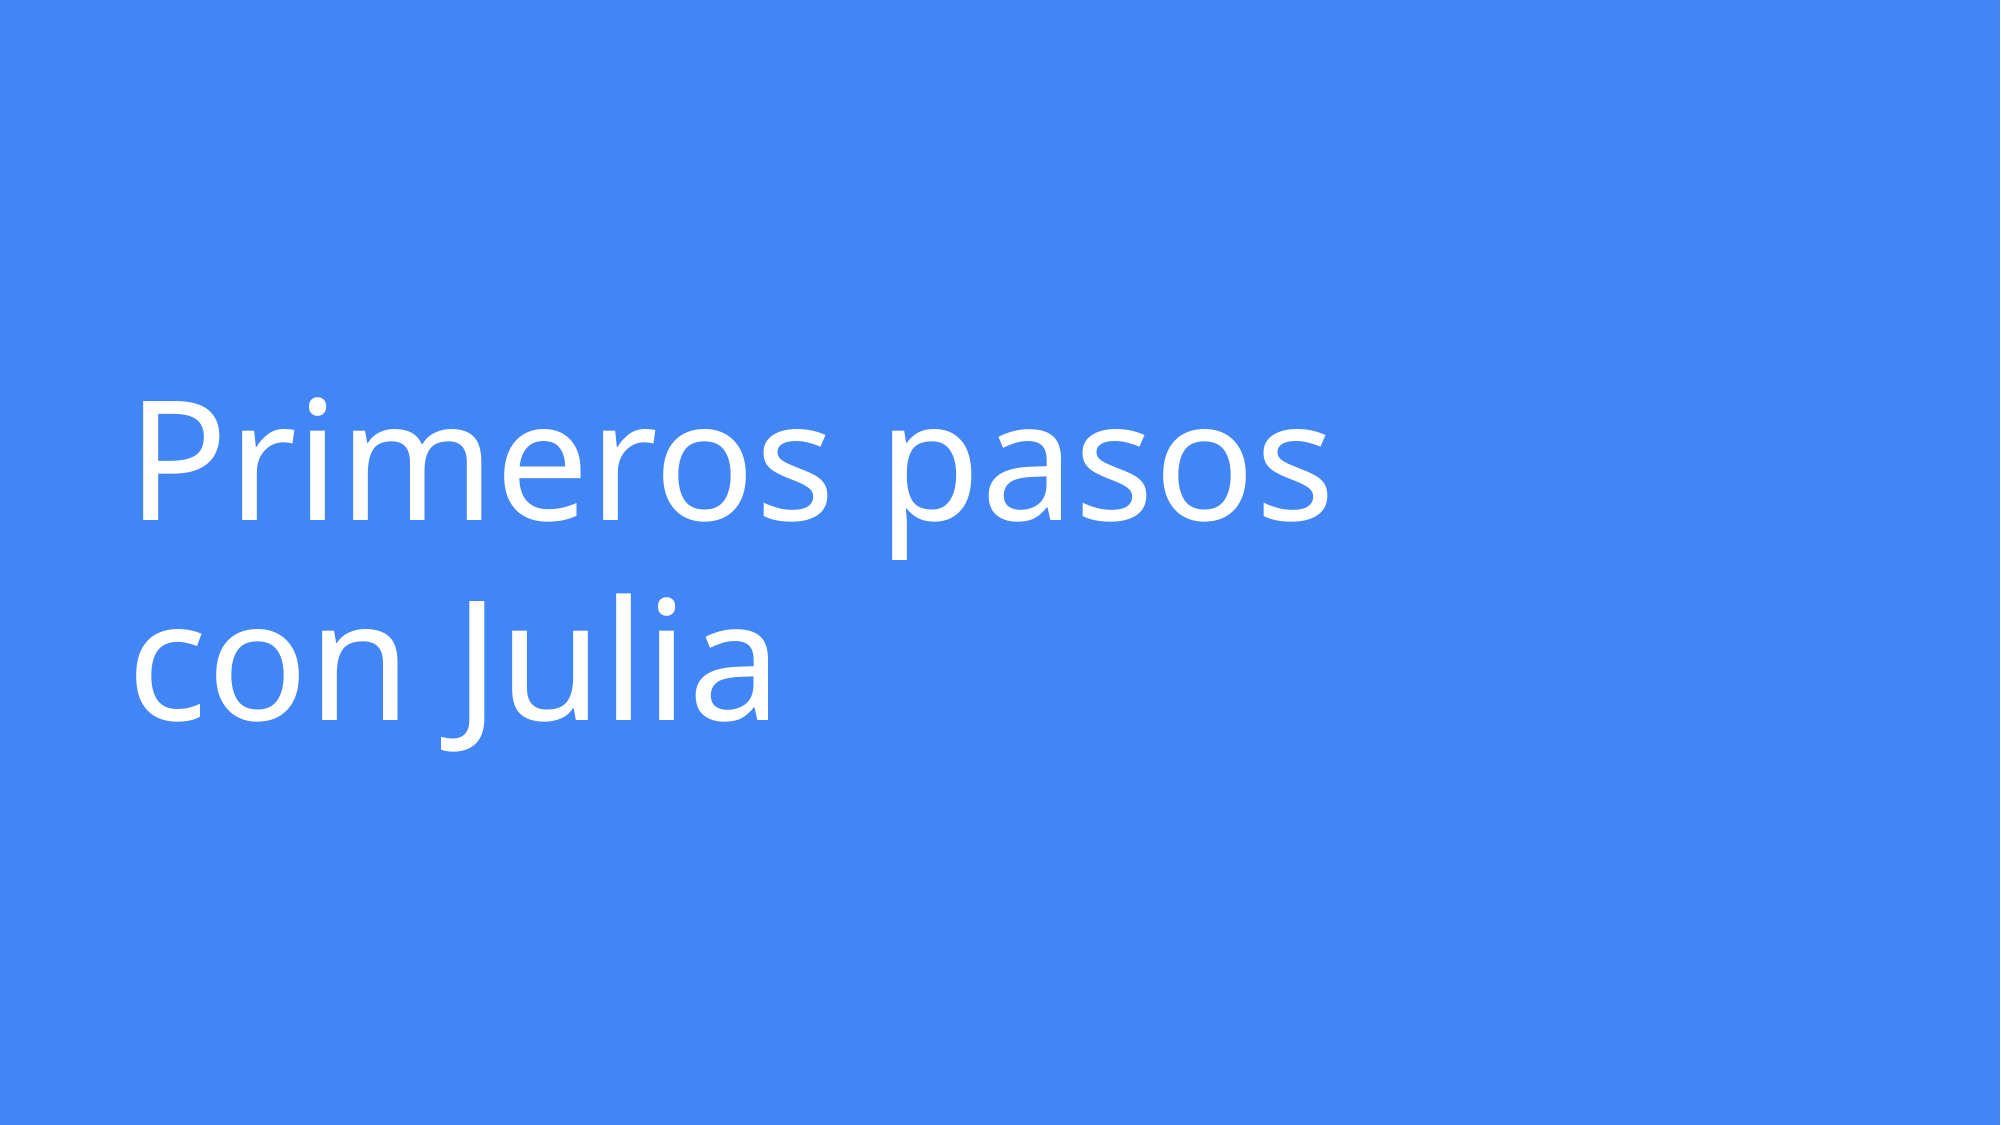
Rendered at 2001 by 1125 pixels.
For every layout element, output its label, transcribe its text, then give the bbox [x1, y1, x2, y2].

title Primeros pasos con Julia [107, 106, 1470, 1002]
